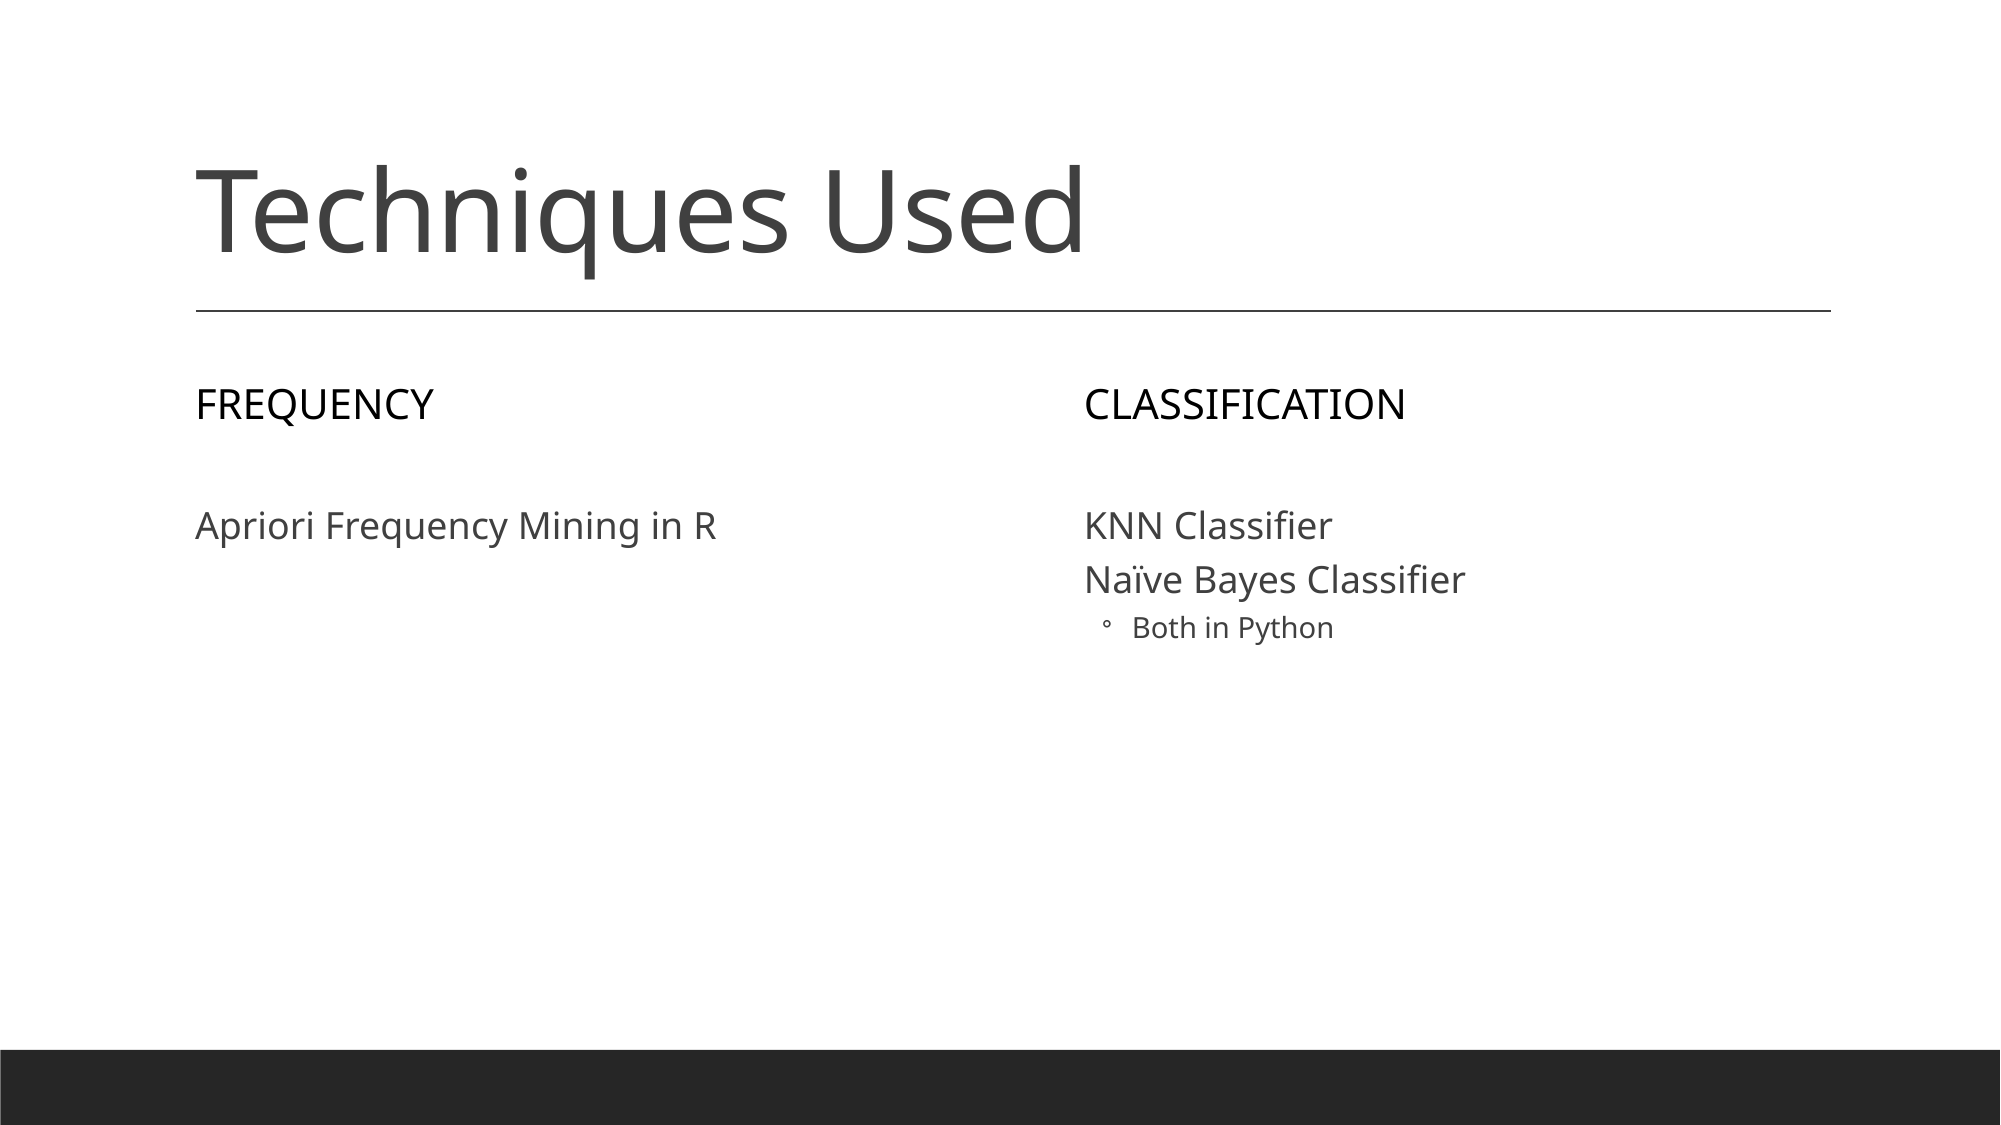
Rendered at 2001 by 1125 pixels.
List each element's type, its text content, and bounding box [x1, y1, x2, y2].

list KNN Classifier Naïve Bayes Classifier Both in Python [1068, 485, 1830, 963]
list Classification [1068, 337, 1830, 459]
title Techniques Used [180, 47, 1830, 285]
list Apriori Frequency Mining in R [180, 485, 942, 963]
list Frequency [180, 337, 942, 459]
